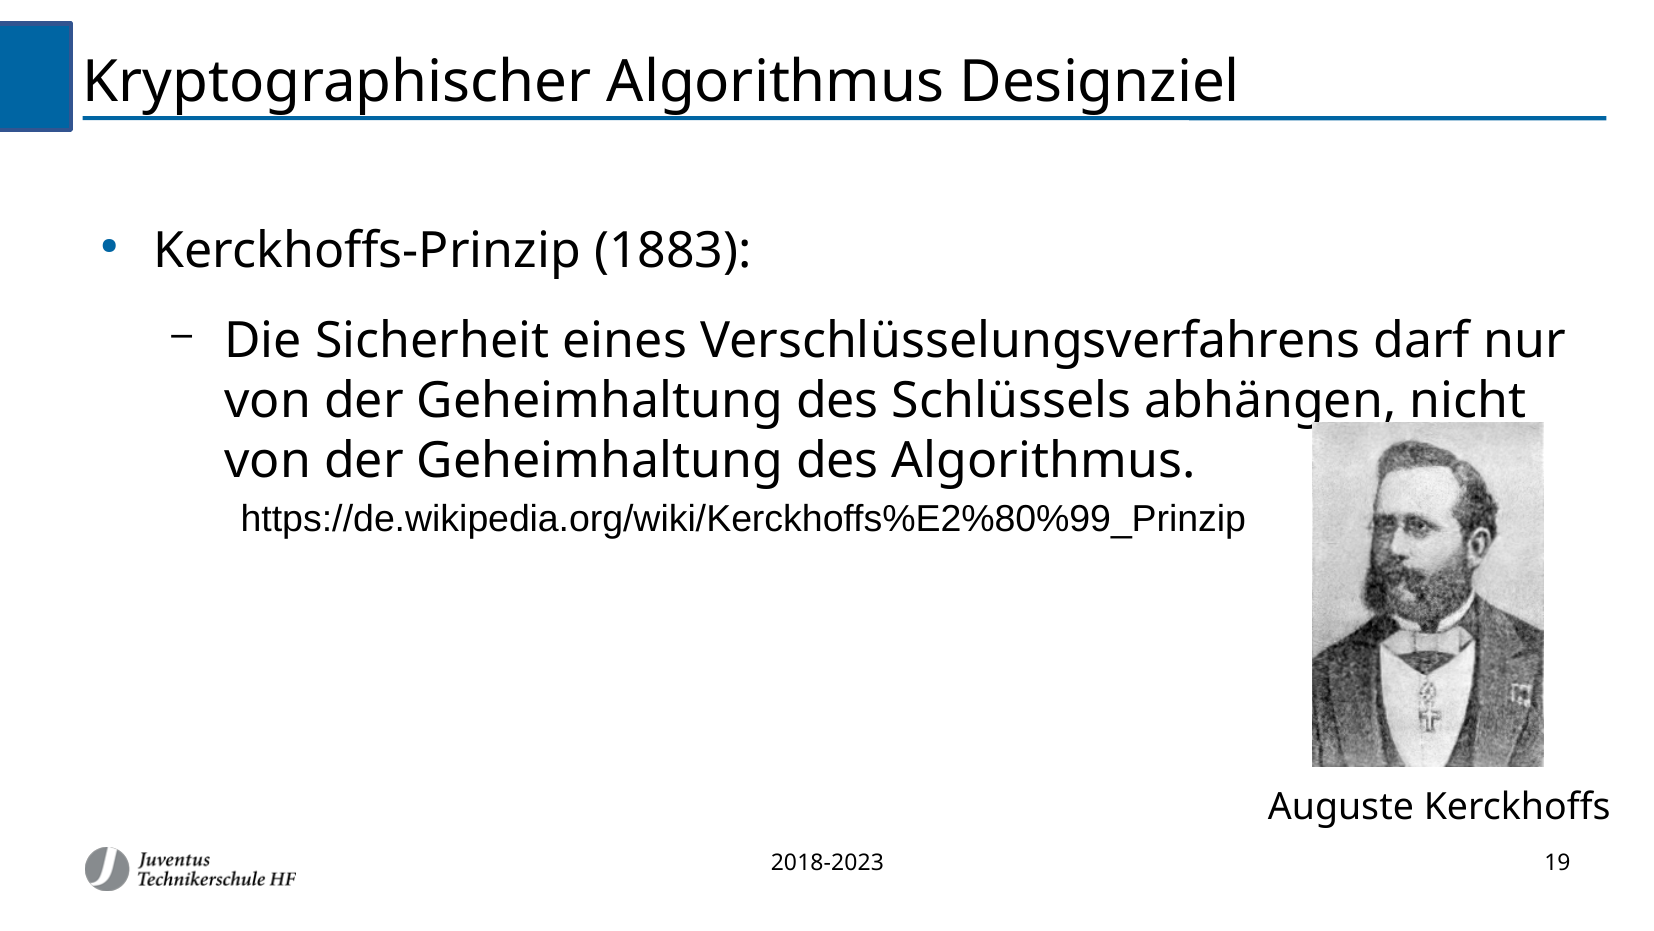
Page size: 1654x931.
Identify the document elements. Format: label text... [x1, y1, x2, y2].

list Kerckhoffs-Prinzip (1883): Die Sicherheit eines Verschlüsselungsverfahrens darf nur von der Geheimhaltung des Schlüssels abhängen, nicht von der Geheimhaltung des Algorithmus. [82, 217, 1571, 757]
text_box Auguste Kerckhoffs [1253, 774, 1626, 835]
footer 2018-2023 [565, 847, 1090, 912]
title Kryptographischer Algorithmus Designziel [82, 0, 1571, 156]
picture [1312, 422, 1544, 767]
slide_number 19 [1185, 847, 1571, 912]
picture [85, 847, 296, 891]
text_box https://de.wikipedia.org/wiki/Kerckhoffs%E2%80%99_Prinzip [225, 486, 1272, 546]
